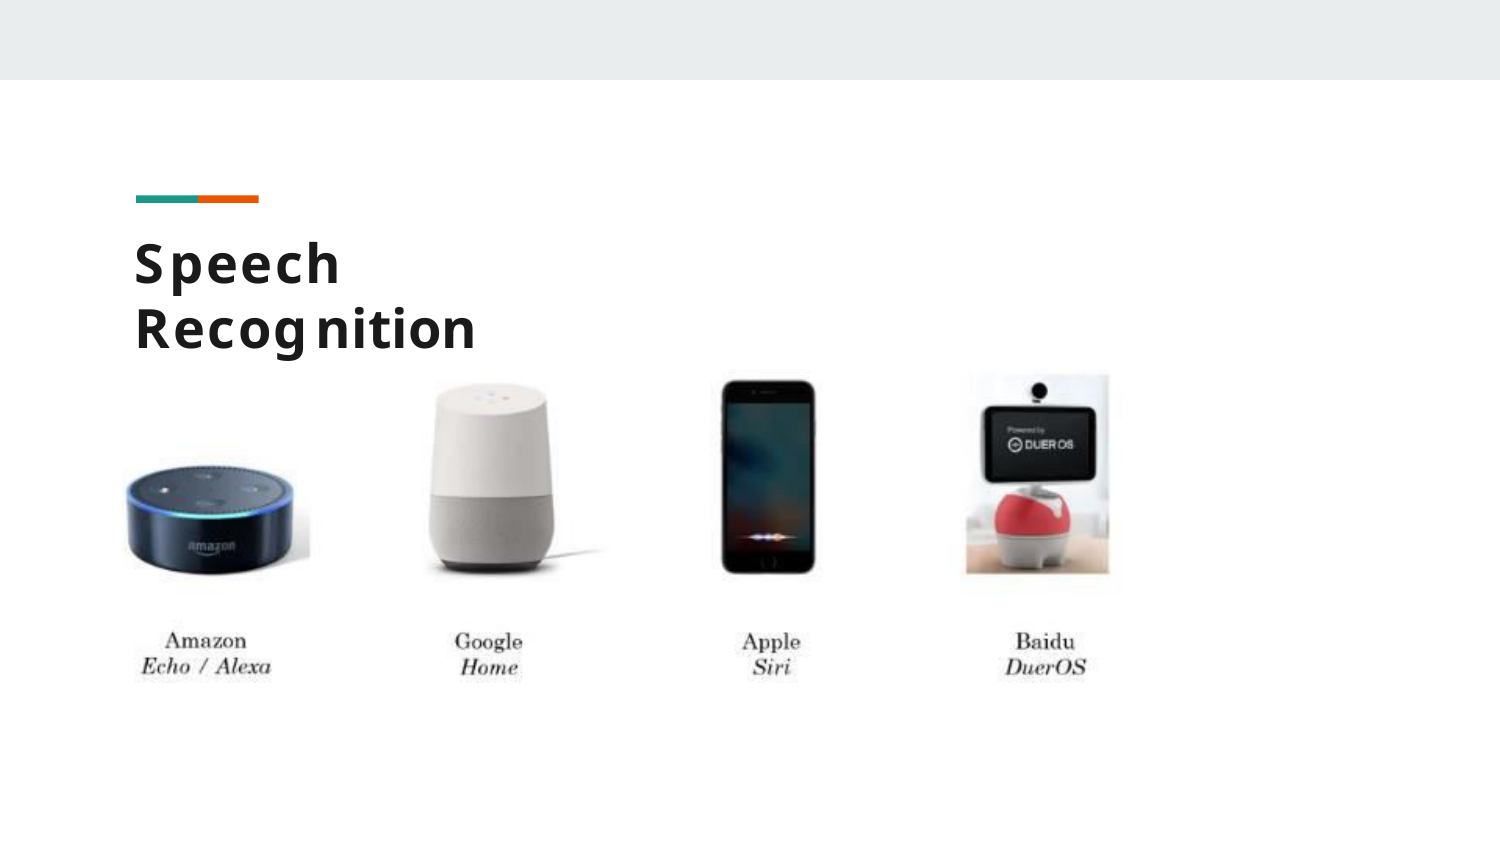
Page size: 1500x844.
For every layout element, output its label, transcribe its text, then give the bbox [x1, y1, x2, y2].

title Speech Recognition [132, 226, 662, 368]
picture [121, 369, 1123, 683]
